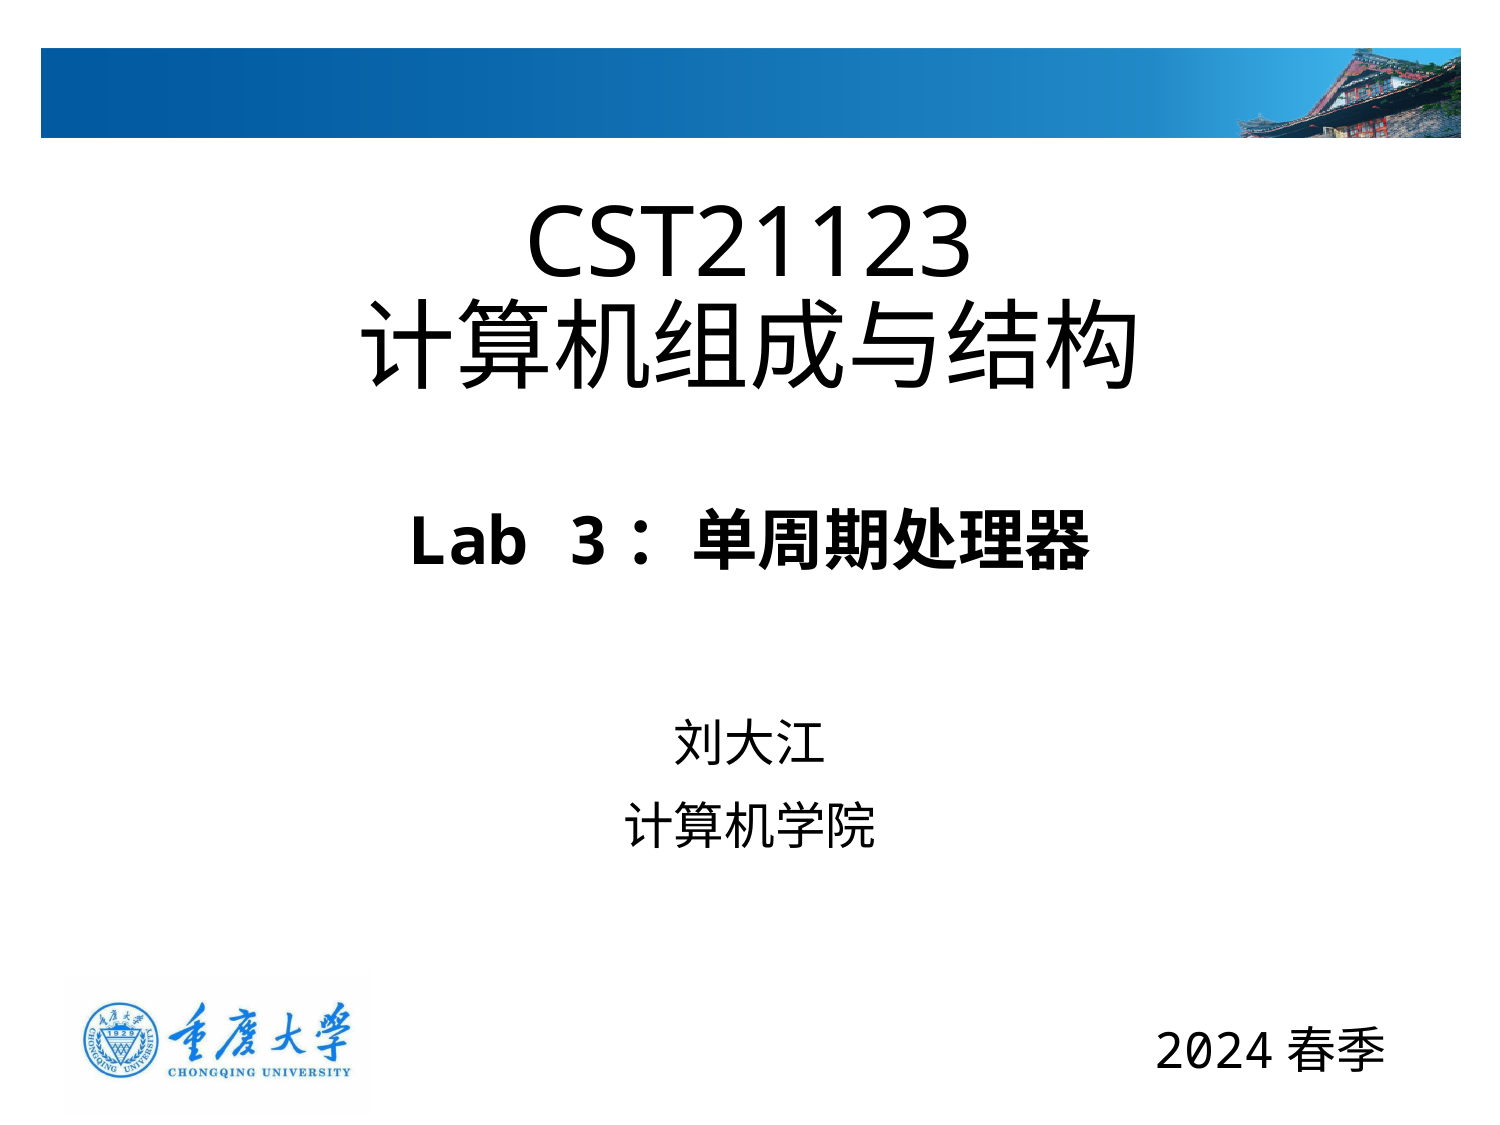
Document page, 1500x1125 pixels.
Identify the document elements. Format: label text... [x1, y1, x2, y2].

title CST21123 计算机组成与结构 [112, 184, 1388, 411]
list 2024春季 [1139, 1005, 1439, 1081]
picture [41, 48, 1461, 138]
picture [63, 970, 371, 1115]
list Lab 3：单周期处理器 [112, 482, 1388, 626]
subtitle 刘大江 计算机学院 [187, 697, 1313, 863]
slide_number 1 [1059, 1042, 1397, 1103]
